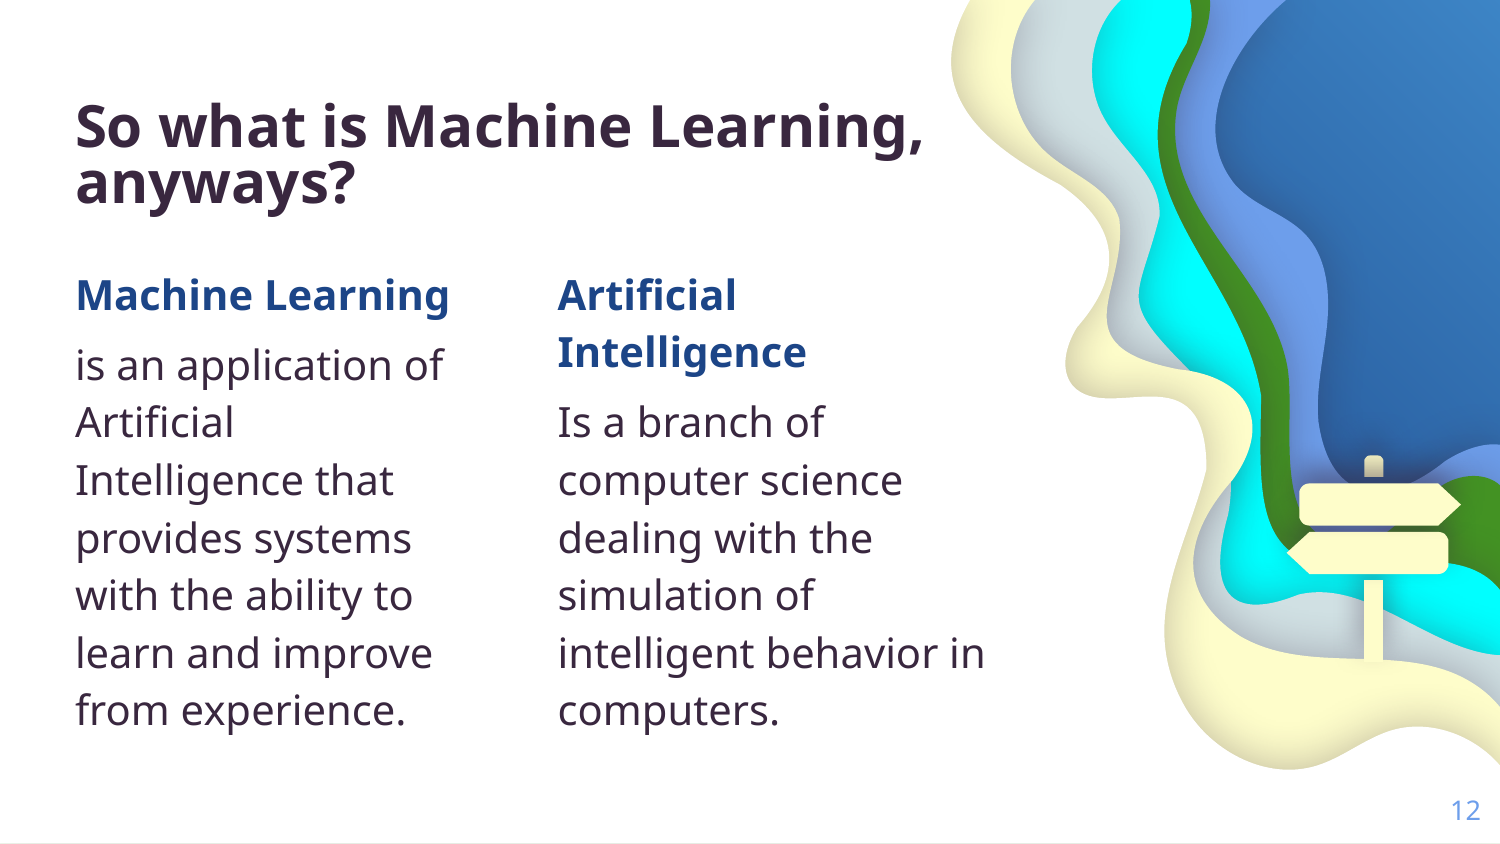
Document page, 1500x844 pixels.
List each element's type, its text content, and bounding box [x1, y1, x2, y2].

list Machine Learning is an application of Artificial Intelligence that provides systems with the ability to learn and improve from experience. [75, 261, 469, 683]
list Artificial Intelligence Is ​a branch of computer science dealing with the simulation of intelligent behavior in computers. [557, 261, 996, 744]
slide_number ‹#› [1391, 779, 1482, 844]
title So what is Machine Learning, anyways? [75, 97, 931, 215]
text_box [1286, 455, 1462, 662]
